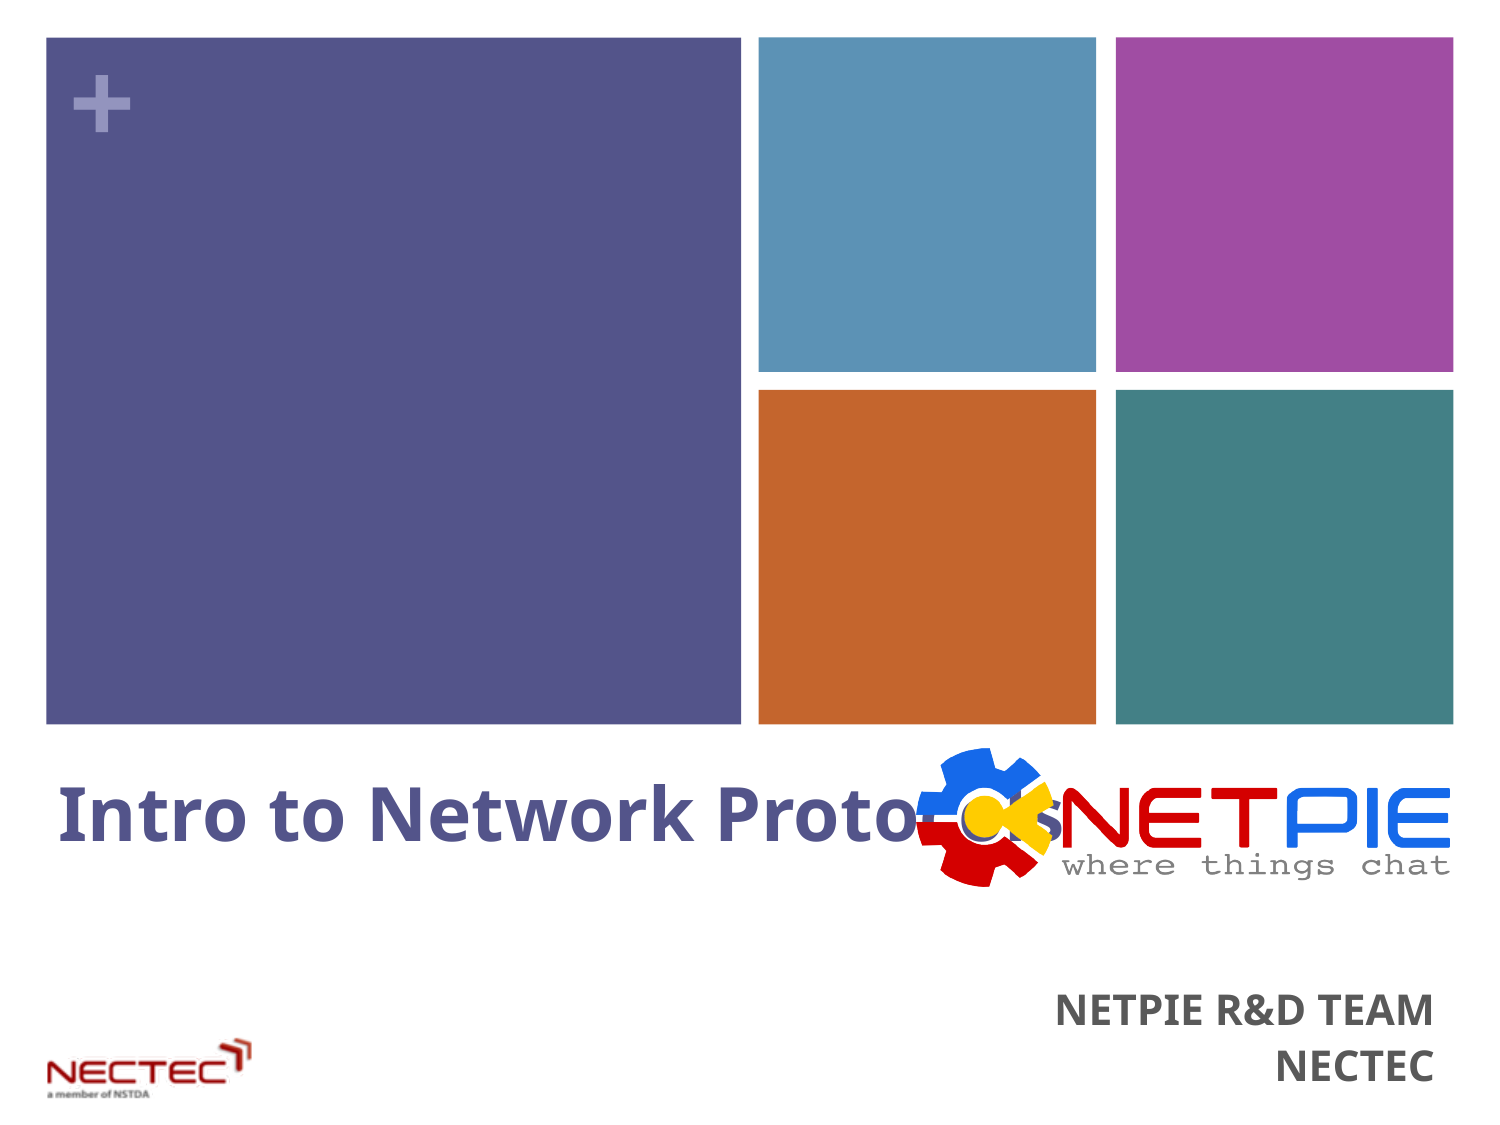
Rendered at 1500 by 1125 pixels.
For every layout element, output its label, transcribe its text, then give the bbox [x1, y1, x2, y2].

subtitle NETPIE R&D TEAM NECTEC [787, 975, 1450, 1099]
title Intro to Network Protocols [43, 758, 1450, 912]
picture [916, 748, 1451, 887]
picture [43, 1031, 256, 1104]
